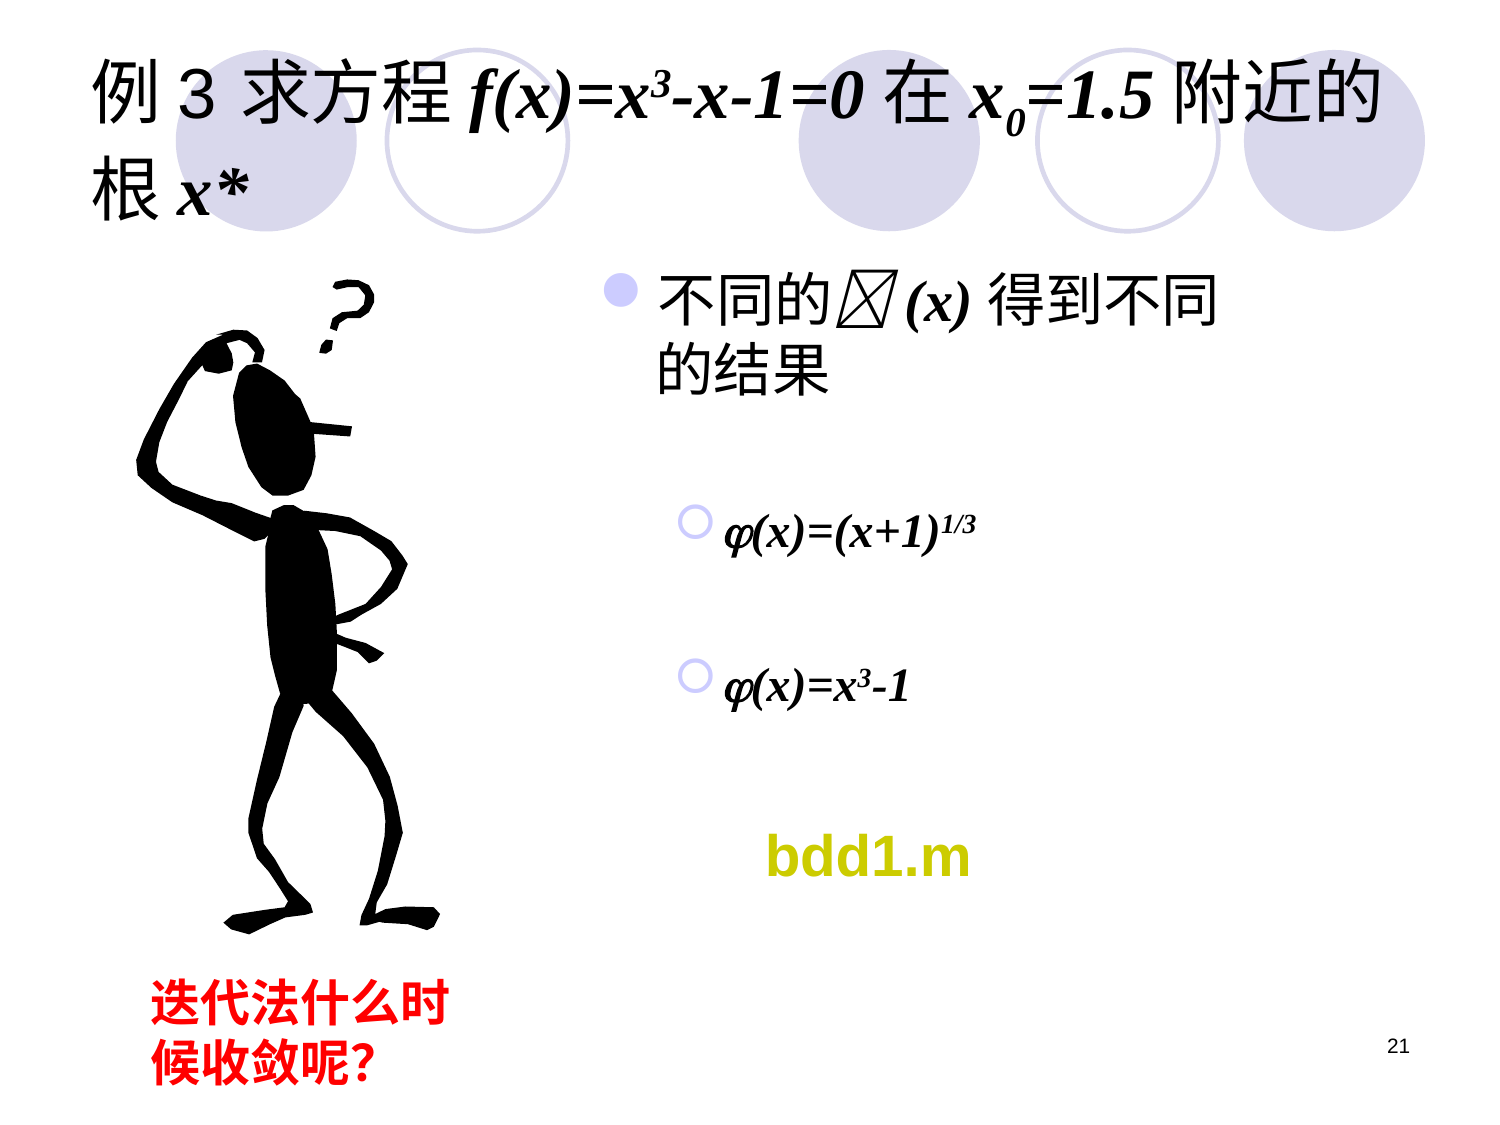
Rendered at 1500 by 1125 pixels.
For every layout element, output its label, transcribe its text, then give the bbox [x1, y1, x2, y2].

list 不同的(x)得到不同的结果 (x)=(x+1)1/3 (x)=x3-1 [584, 255, 1248, 999]
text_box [135, 278, 502, 1100]
slide_number 21 [1074, 1024, 1426, 1101]
text_box bdd1.m [750, 810, 1010, 896]
title 例3 求方程f(x)=x3-x-1=0在x0=1.5附近的根x* [75, 45, 1425, 233]
